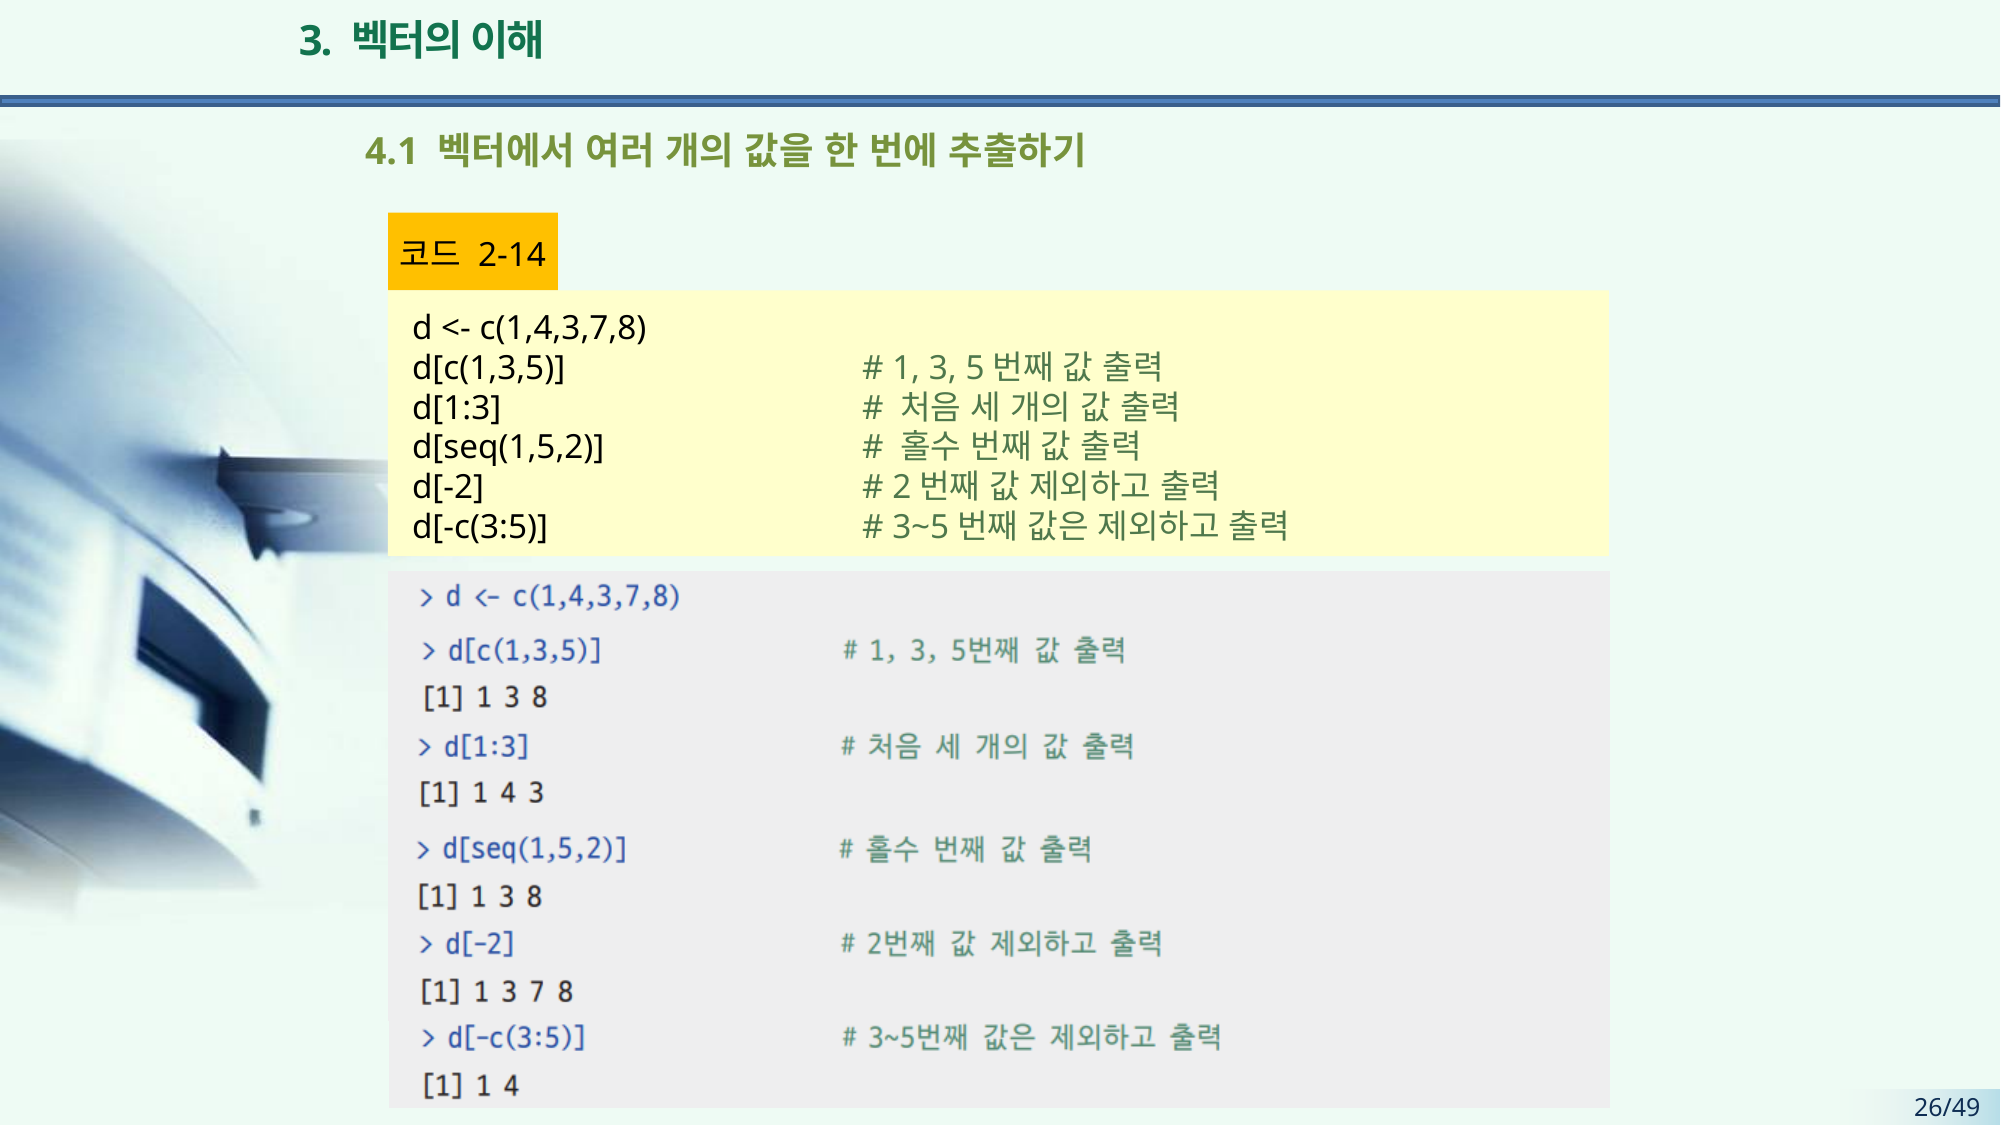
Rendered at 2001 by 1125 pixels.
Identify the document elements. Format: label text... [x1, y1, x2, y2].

text_box [386, 281, 560, 288]
text_box Section 02 [1865, 1089, 1874, 1125]
text_box d <- c(1,4,3,7,8) d[c(1,3,5)] # 1, 3, 5번째 값 출력 d[1:3] # 처음 세 개의 값 출력 d[seq(1,5,2)] # 홀수 번째 값 출력 d[-2] # 2번째 값 제외하고 출력 d[-c(3:5)] # 3~5번째 값은 제외하고 출력 [397, 298, 1562, 553]
text_box 코드 2-14 [385, 225, 561, 281]
text_box [386, 288, 1611, 558]
title 4. 벡터의 연산 [1887, 1089, 1897, 1125]
text_box [386, 211, 560, 225]
title 3. 벡터의 이해 [1876, 1089, 1886, 1125]
list 4.1 벡터에서 여러 개의 값을 한 번에 추출하기 [320, 119, 1724, 1050]
picture [0, 0, 2000, 95]
picture [0, 107, 2000, 1125]
title 3. 벡터의 이해 [283, 6, 1562, 84]
